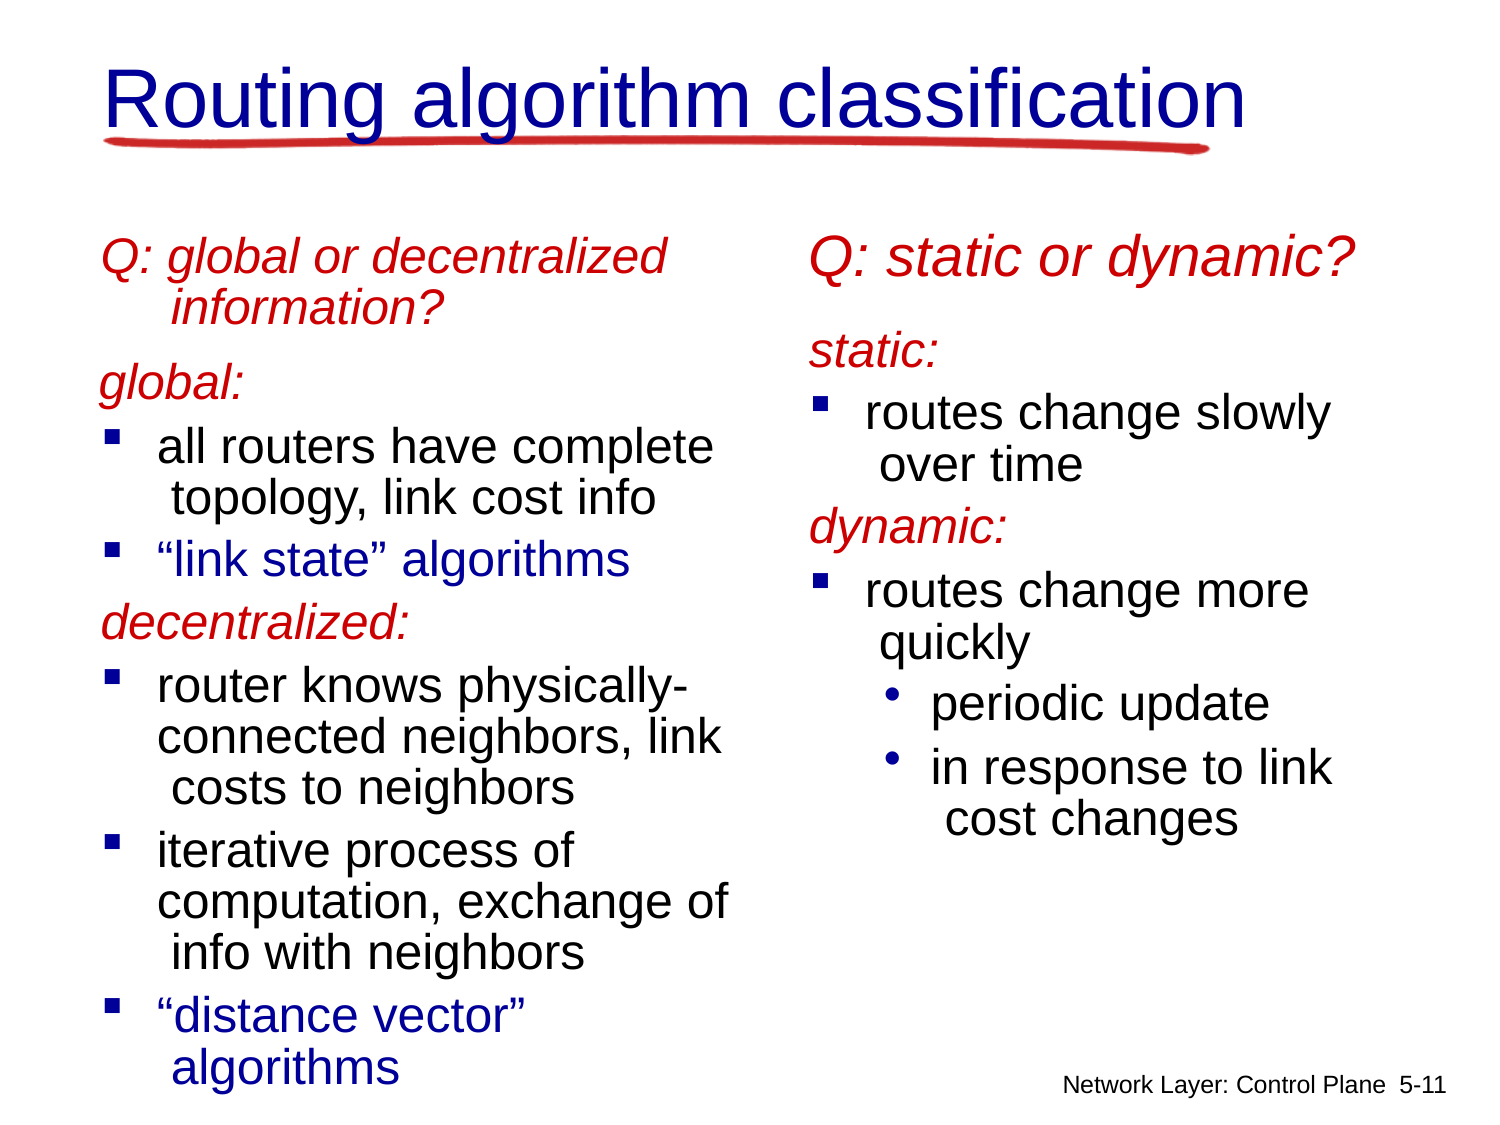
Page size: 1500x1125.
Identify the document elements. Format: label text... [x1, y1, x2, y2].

text_box Q: global or decentralized information? global: all routers have complete topology, link cost info “link state” algorithms decentralized: router knows physically- connected neighbors, link costs to neighbors iterative process of computation, exchange of info with neighbors “distance vector” algorithms [98, 221, 732, 1094]
text_box Q: static or dynamic? static: routes change slowly over time dynamic: routes change more quickly periodic update in response to link cost changes [806, 182, 1359, 846]
title Routing algorithm classification [100, 42, 1253, 233]
text_box Network Layer: Control Plane 5-11 [1060, 1067, 1455, 1099]
